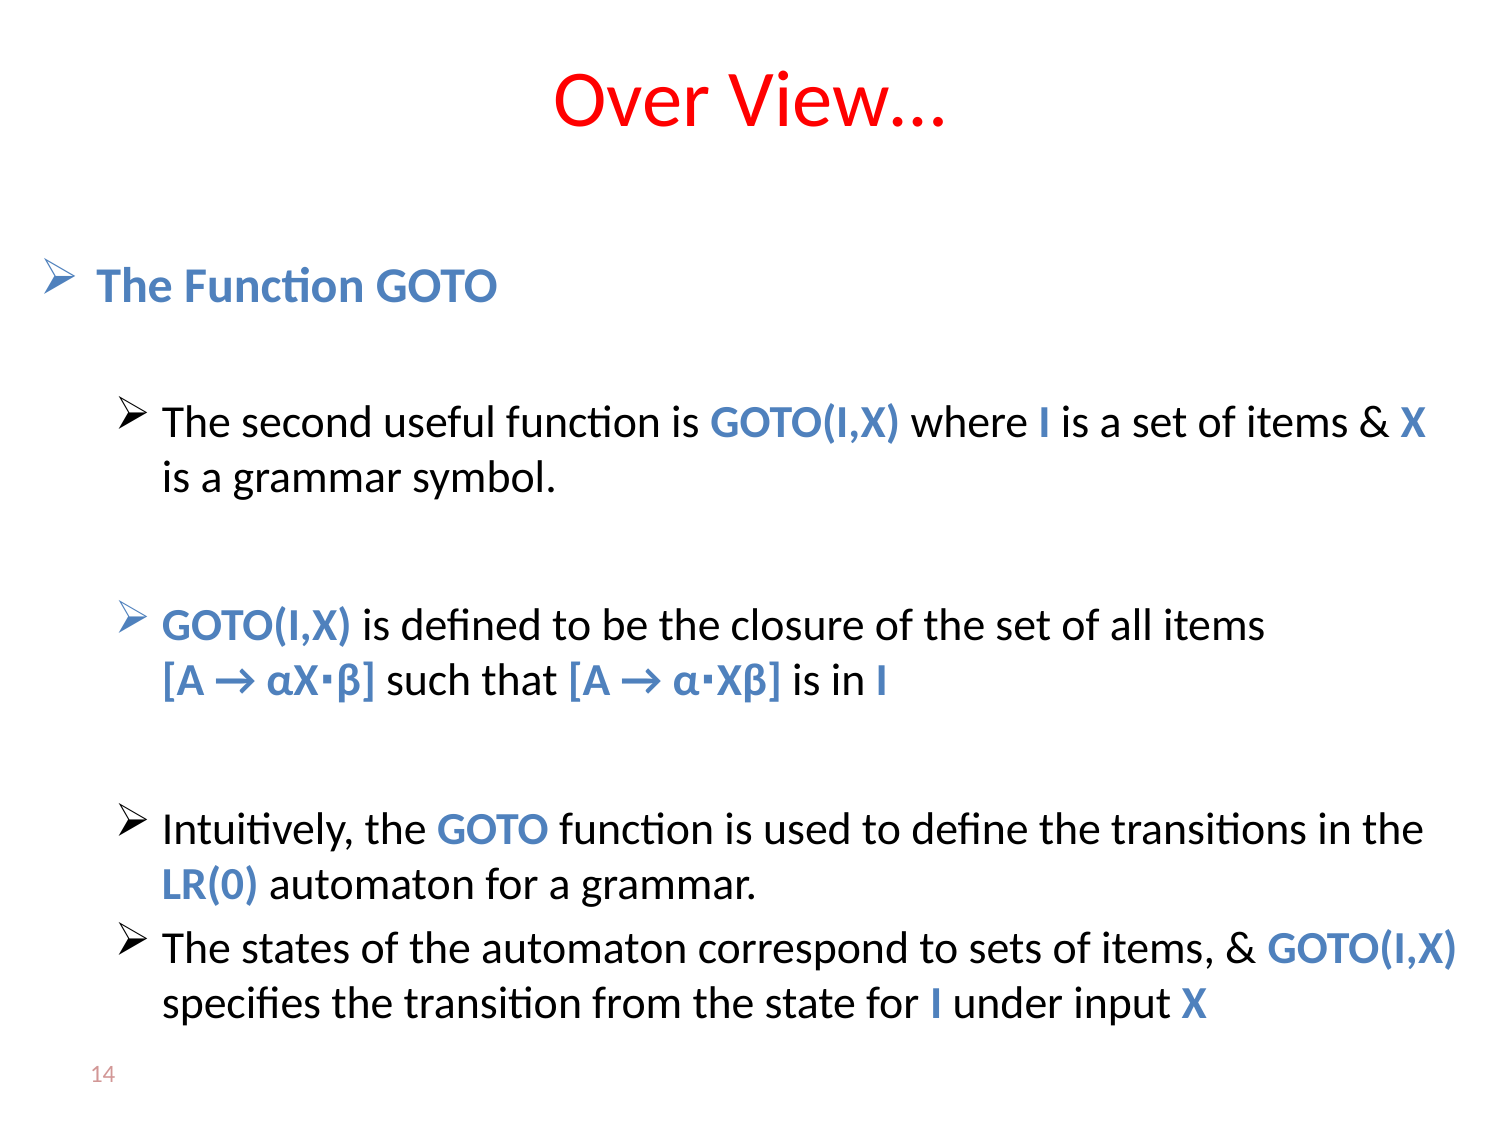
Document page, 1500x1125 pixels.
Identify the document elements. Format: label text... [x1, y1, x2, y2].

title Over View… [75, 37, 1425, 150]
slide_number 14 [75, 1042, 425, 1103]
list The Function GOTO The second useful function is GOTO(I,X) where I is a set of items & X is a grammar symbol. GOTO(I,X) is defined to be the closure of the set of all items [A → αX∙β] such that [A → α∙Xβ] is in I Intuitively, the GOTO function is used to define the transitions in the LR(0) automaton for a grammar. The states of the automaton correspond to sets of items, & GOTO(I,X) specifies the transition from the state for I under input X [24, 174, 1475, 1038]
